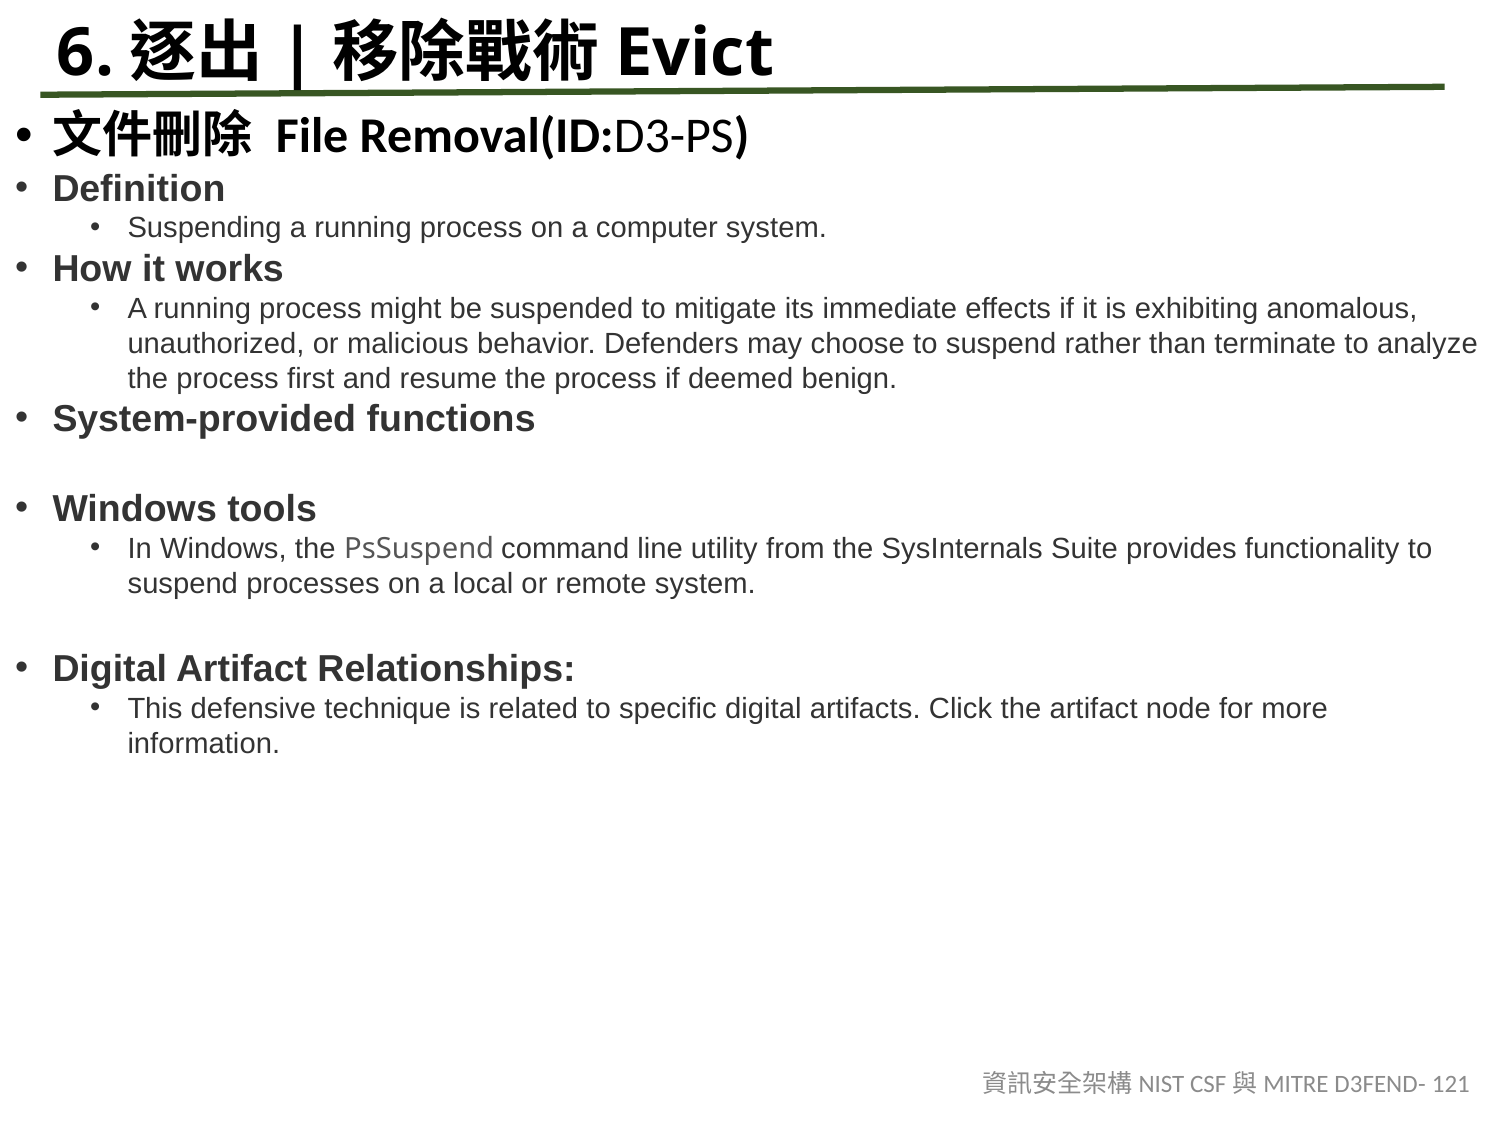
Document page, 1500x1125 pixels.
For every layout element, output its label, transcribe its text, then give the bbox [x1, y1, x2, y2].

list 文件刪除 File Removal(ID:D3-PS) Definition Suspending a running process on a computer system. How it works A running process might be suspended to mitigate its immediate effects if it is exhibiting anomalous, unauthorized, or malicious behavior. Defenders may choose to suspend rather than terminate to analyze the process first and resume the process if deemed benign. System-provided functions Windows tools In Windows, the PsSuspend command line utility from the SysInternals Suite provides functionality to suspend processes on a local or remote system. Digital Artifact Relationships: This defensive technique is related to specific digital artifacts. Click the artifact node for more information. [0, 102, 1500, 1125]
slide_number 資訊安全架構NIST CSF與MITRE D3FEND- 121 [922, 1061, 1486, 1103]
title 6.逐出|移除戰術Evict [41, 18, 1336, 90]
